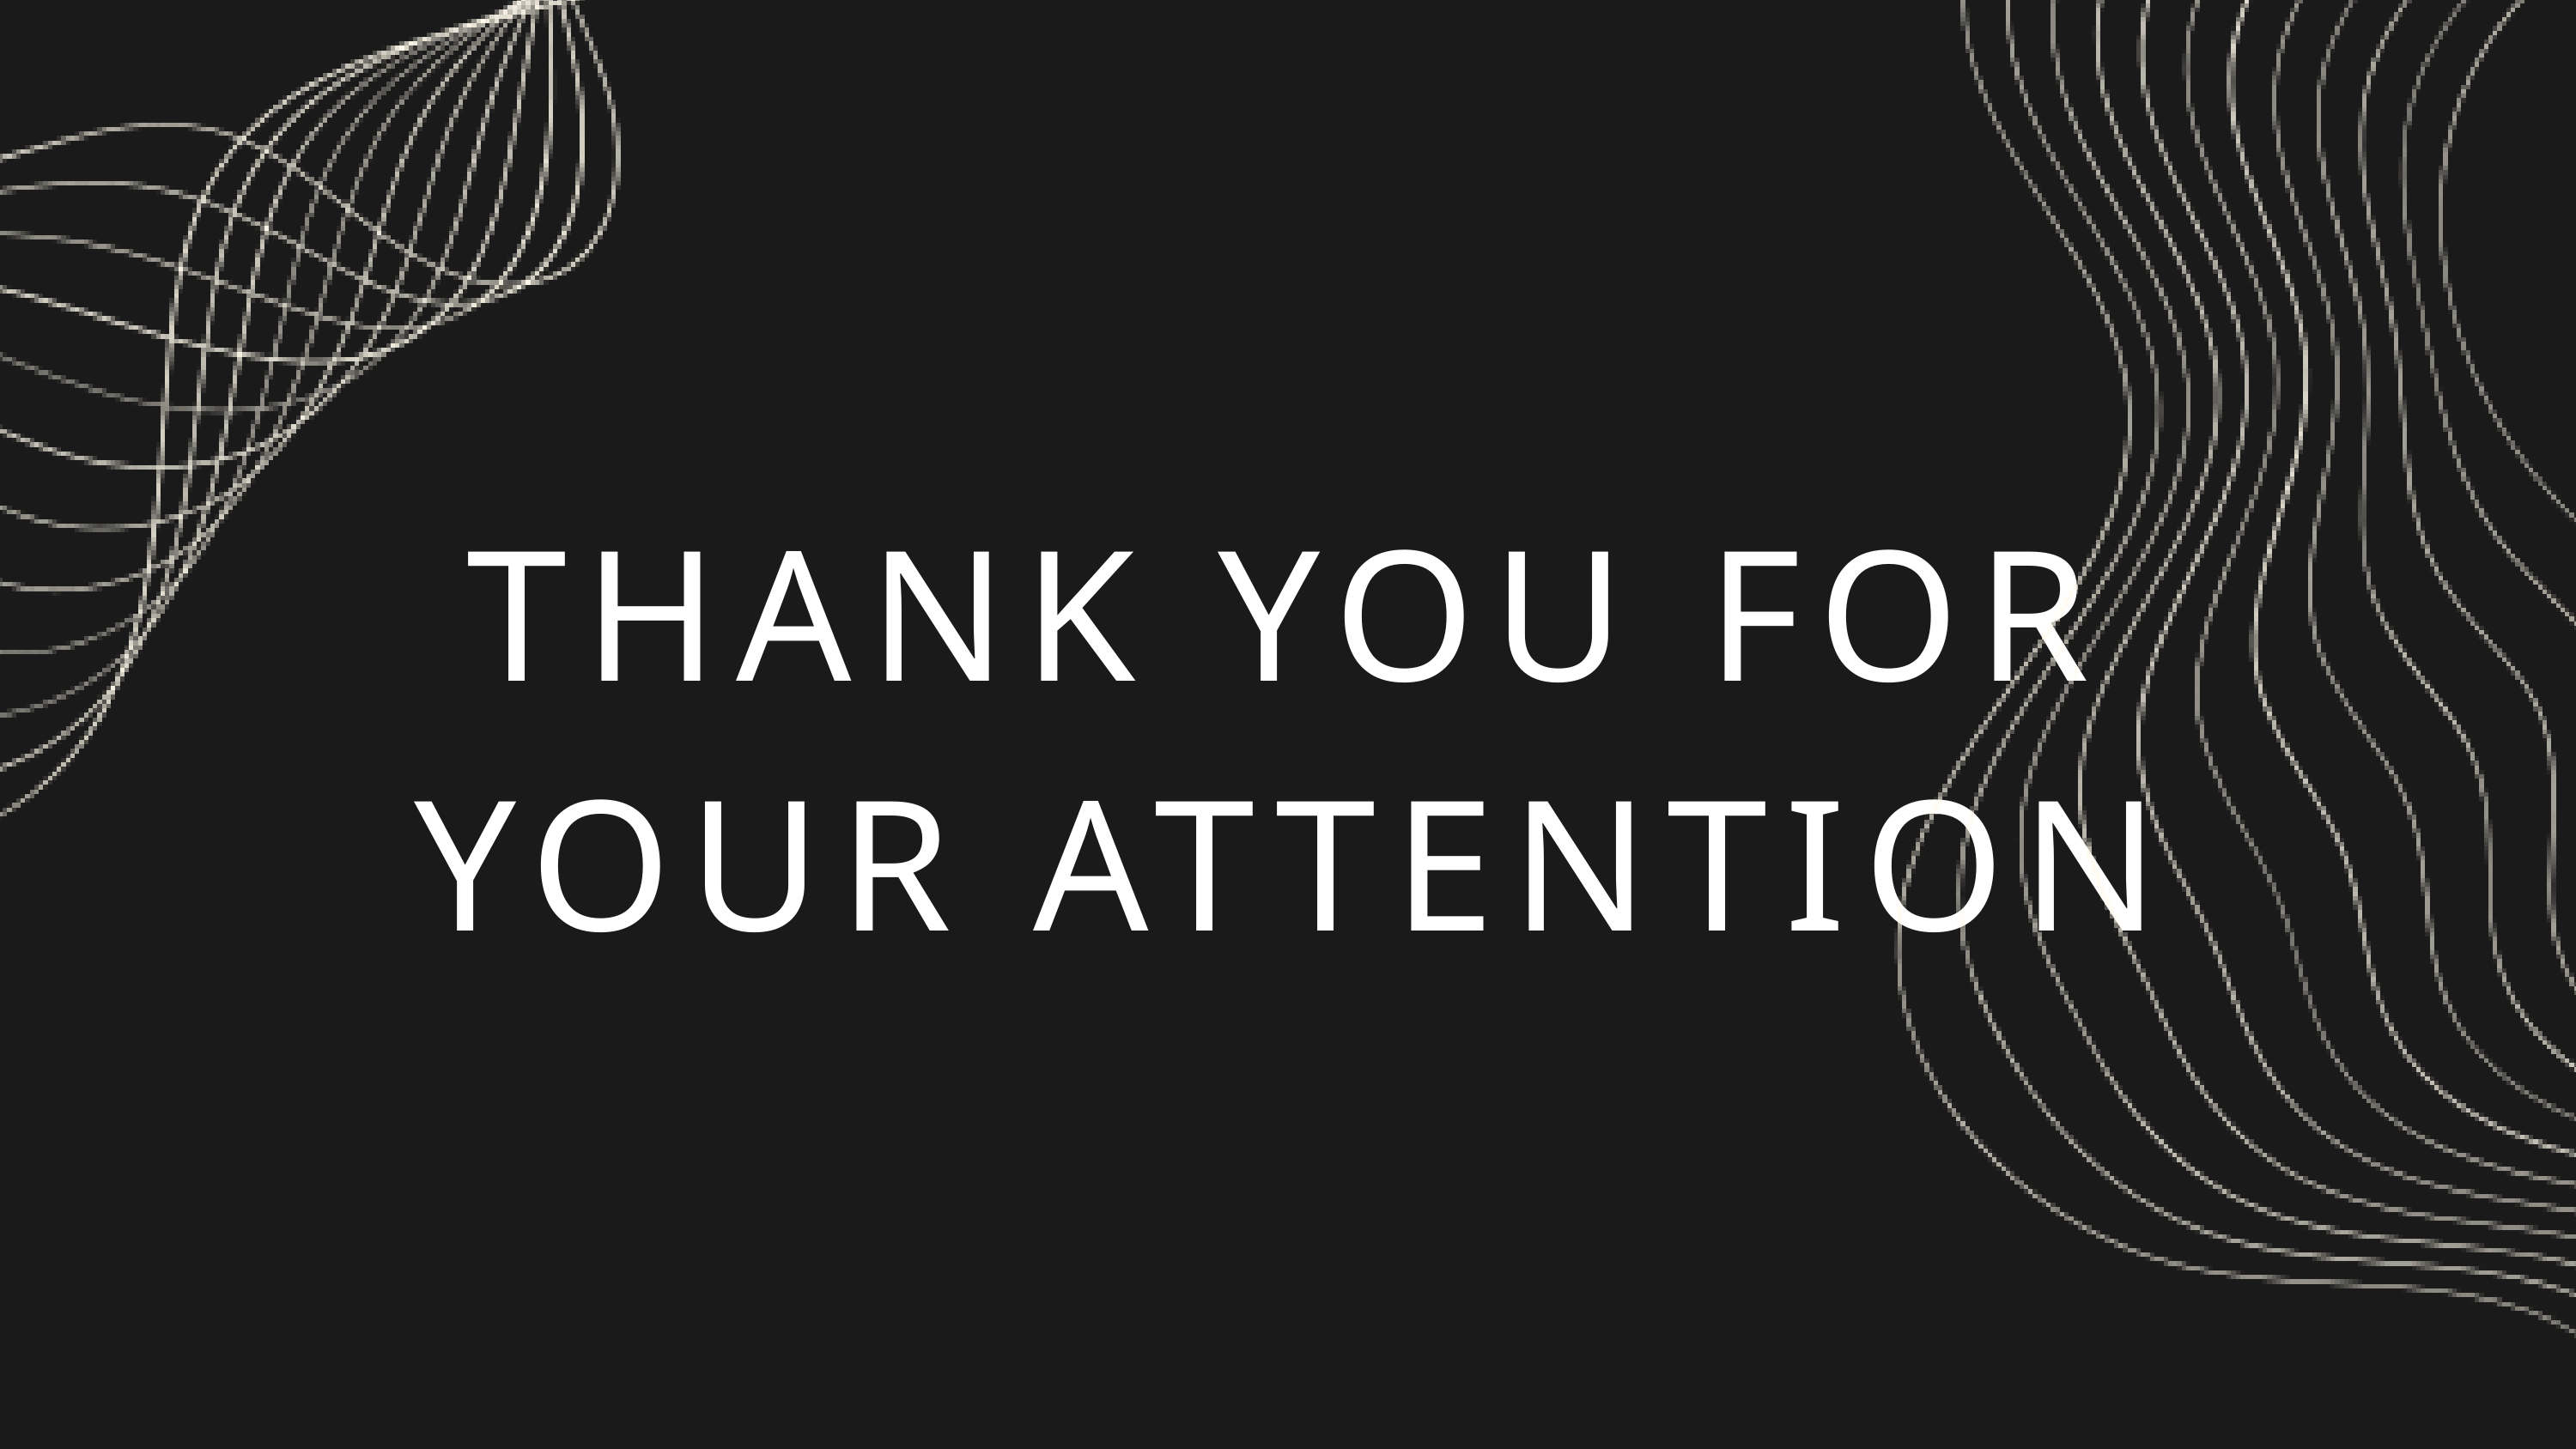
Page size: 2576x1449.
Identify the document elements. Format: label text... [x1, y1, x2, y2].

text_box [0, 0, 1081, 844]
text_box THANK YOU FOR YOUR ATTENTION [369, 468, 1893, 967]
text_box [1893, 0, 2576, 1449]
